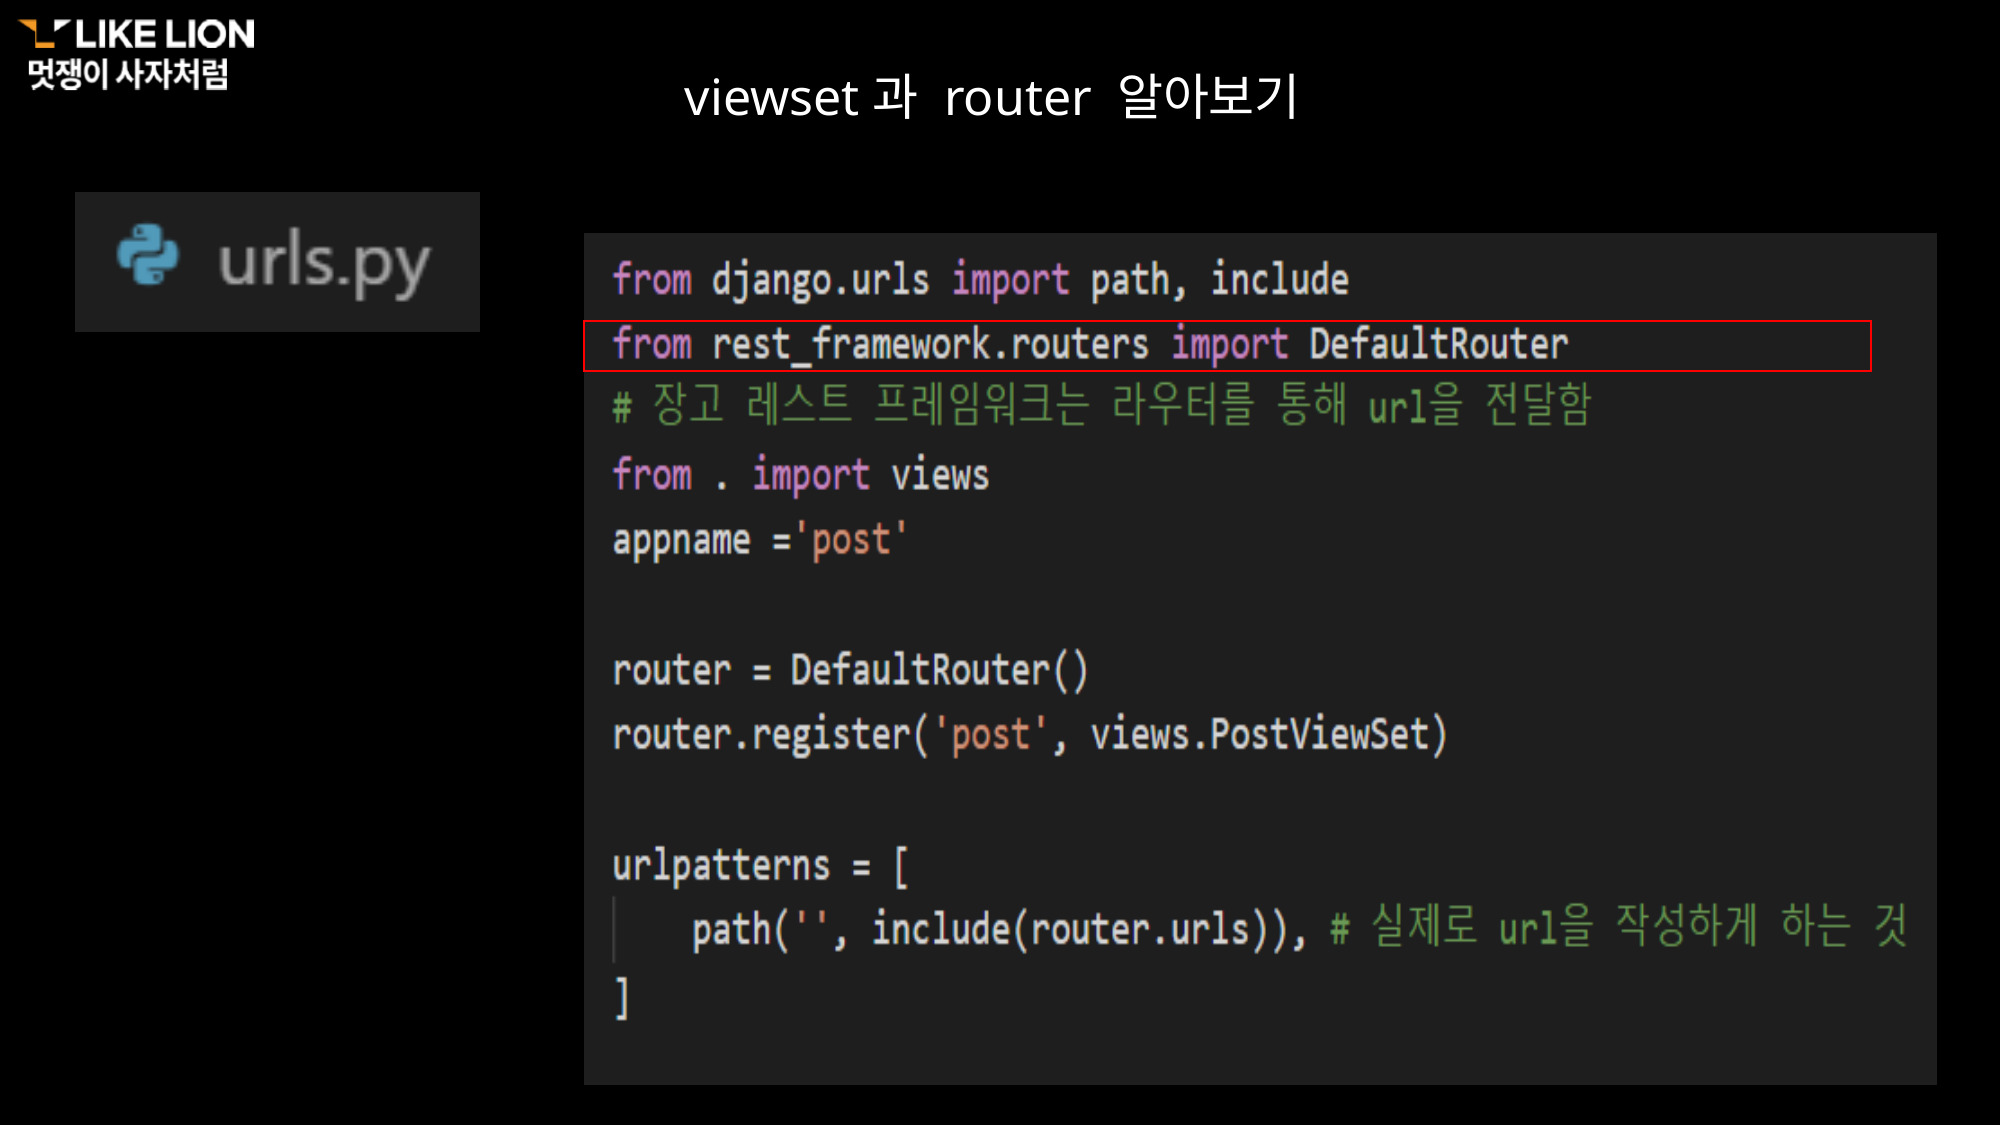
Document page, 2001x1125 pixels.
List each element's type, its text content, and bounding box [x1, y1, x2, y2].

text_box viewset과 router 알아보기 [670, 58, 1330, 134]
picture [7, 10, 278, 107]
picture [584, 233, 1937, 1085]
picture [75, 192, 480, 332]
